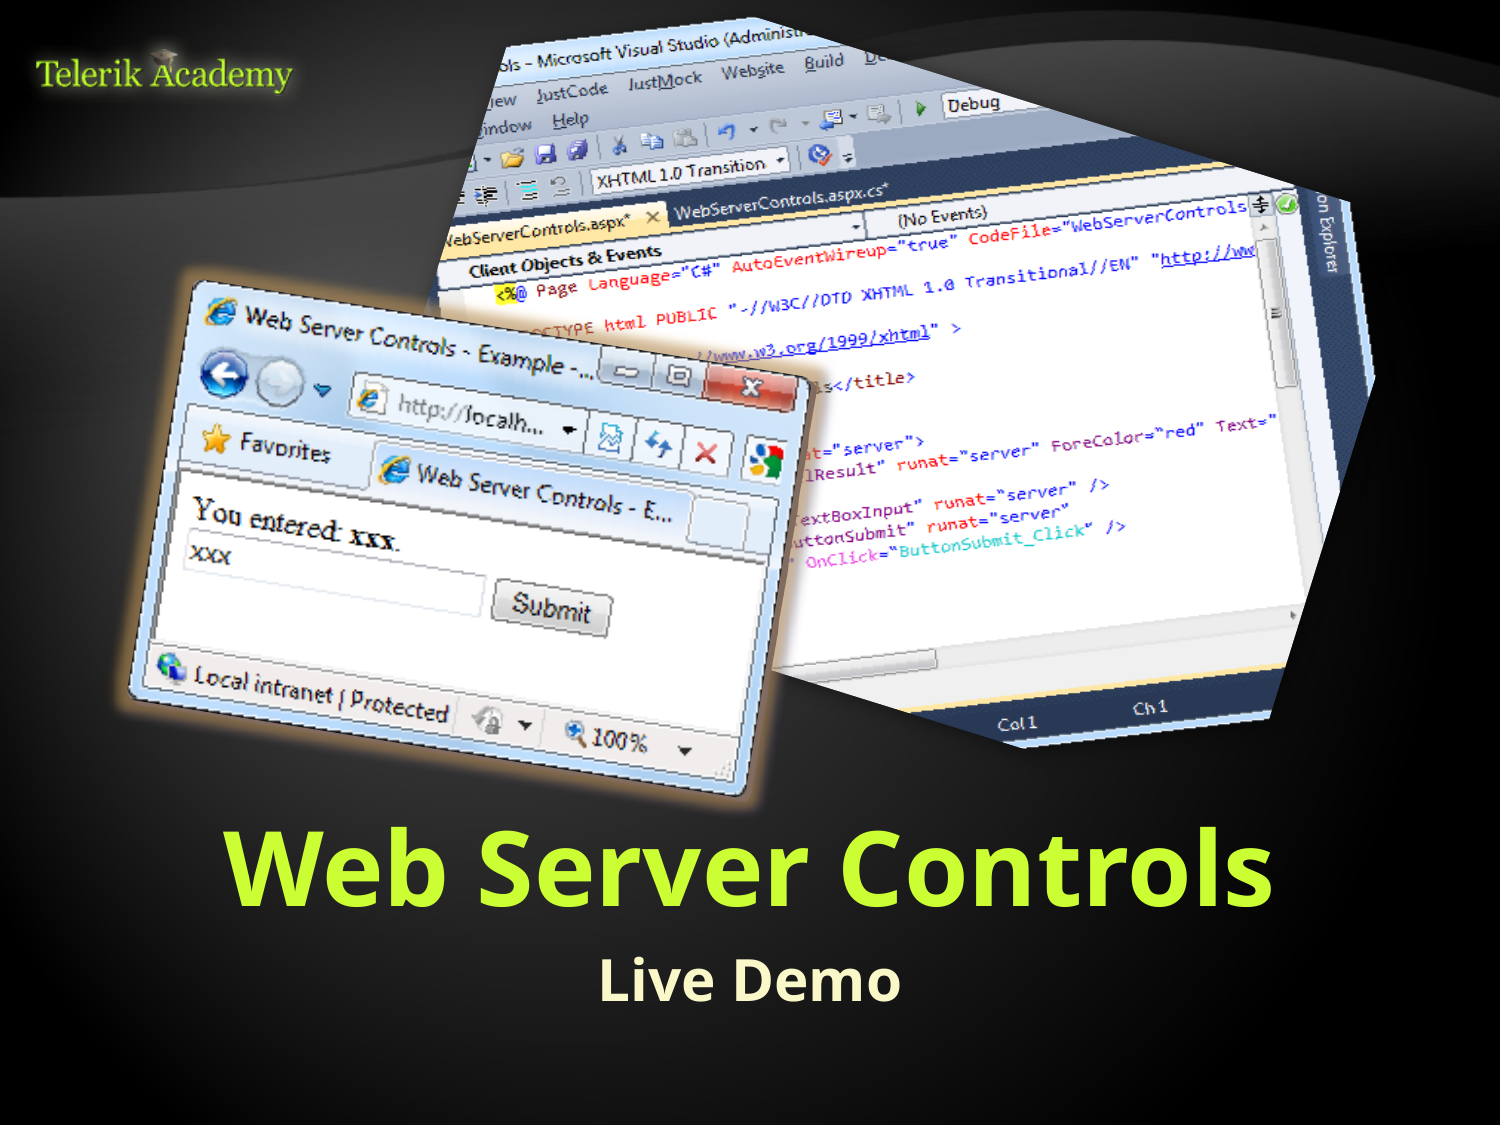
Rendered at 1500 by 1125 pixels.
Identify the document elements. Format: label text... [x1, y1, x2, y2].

picture [0, 0, 1500, 1125]
subtitle Live Demo [99, 931, 1400, 1025]
title Web Server Controls [99, 812, 1400, 925]
